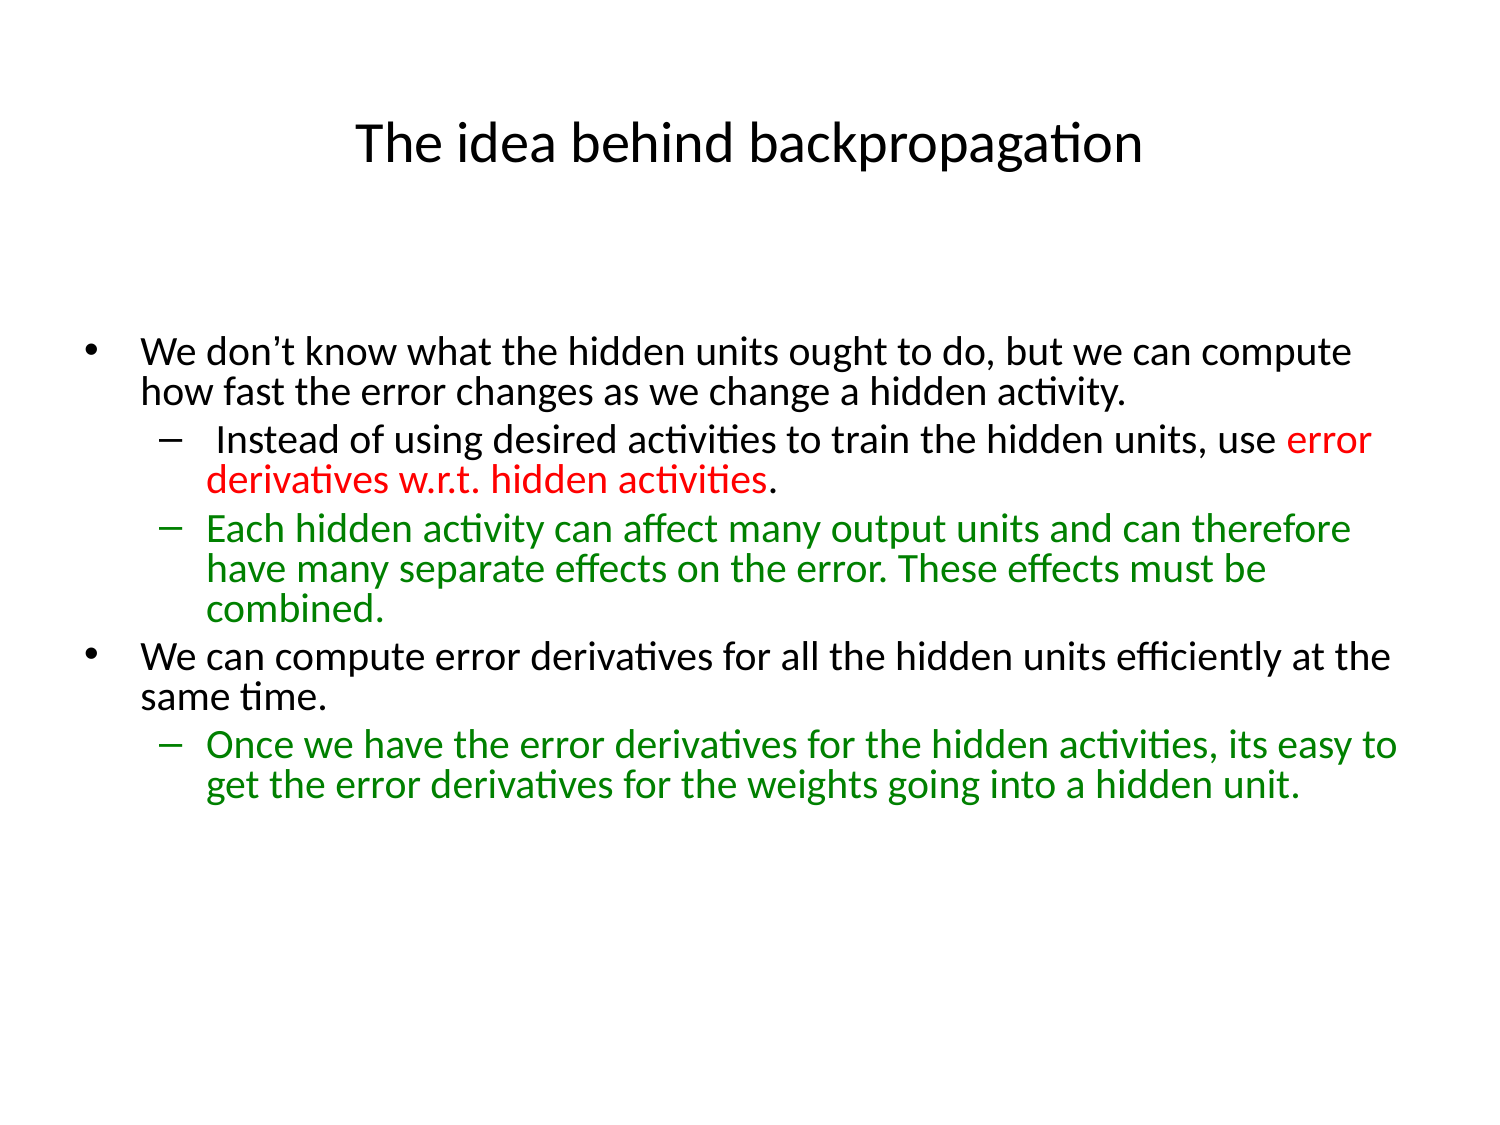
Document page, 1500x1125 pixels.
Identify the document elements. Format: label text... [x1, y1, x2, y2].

list We don’t know what the hidden units ought to do, but we can compute how fast the error changes as we change a hidden activity. Instead of using desired activities to train the hidden units, use error derivatives w.r.t. hidden activities. Each hidden activity can affect many output units and can therefore have many separate effects on the error. These effects must be combined. We can compute error derivatives for all the hidden units efficiently at the same time. Once we have the error derivatives for the hidden activities, its easy to get the error derivatives for the weights going into a hidden unit. [69, 326, 1430, 884]
title The idea behind backpropagation [75, 45, 1425, 233]
